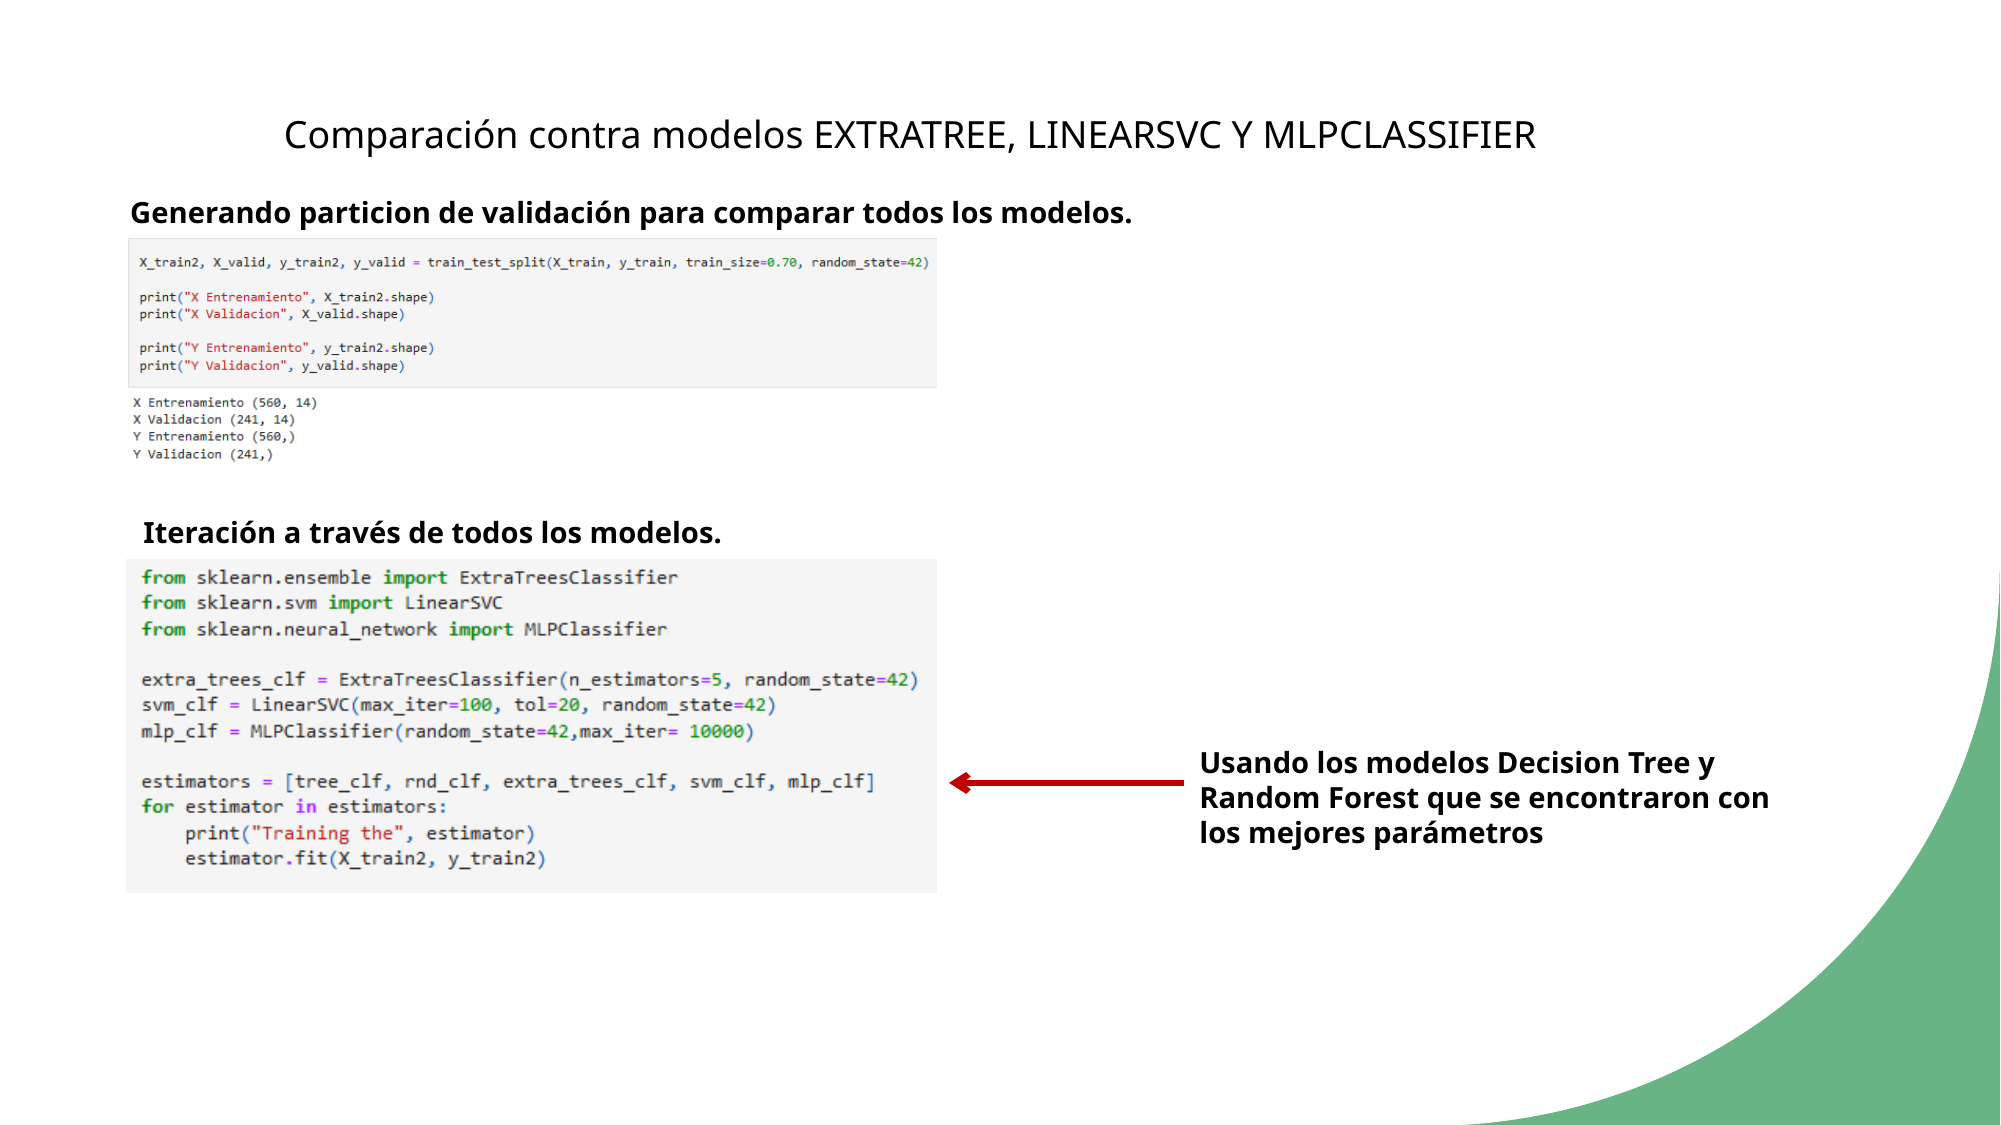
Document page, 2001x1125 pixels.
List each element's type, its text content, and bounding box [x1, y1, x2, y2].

text_box Generando particion de validación para comparar todos los modelos. [115, 187, 1172, 237]
picture [128, 237, 937, 469]
text_box Usando los modelos Decision Tree y Random Forest que se encontraron con los mejores parámetros [1184, 737, 1796, 858]
picture [126, 559, 937, 893]
text_box Comparación contra modelos EXTRATREE, LINEARSVC Y MLPCLASSIFIER [176, 54, 1809, 164]
text_box Iteración a través de todos los modelos. [128, 506, 1185, 557]
